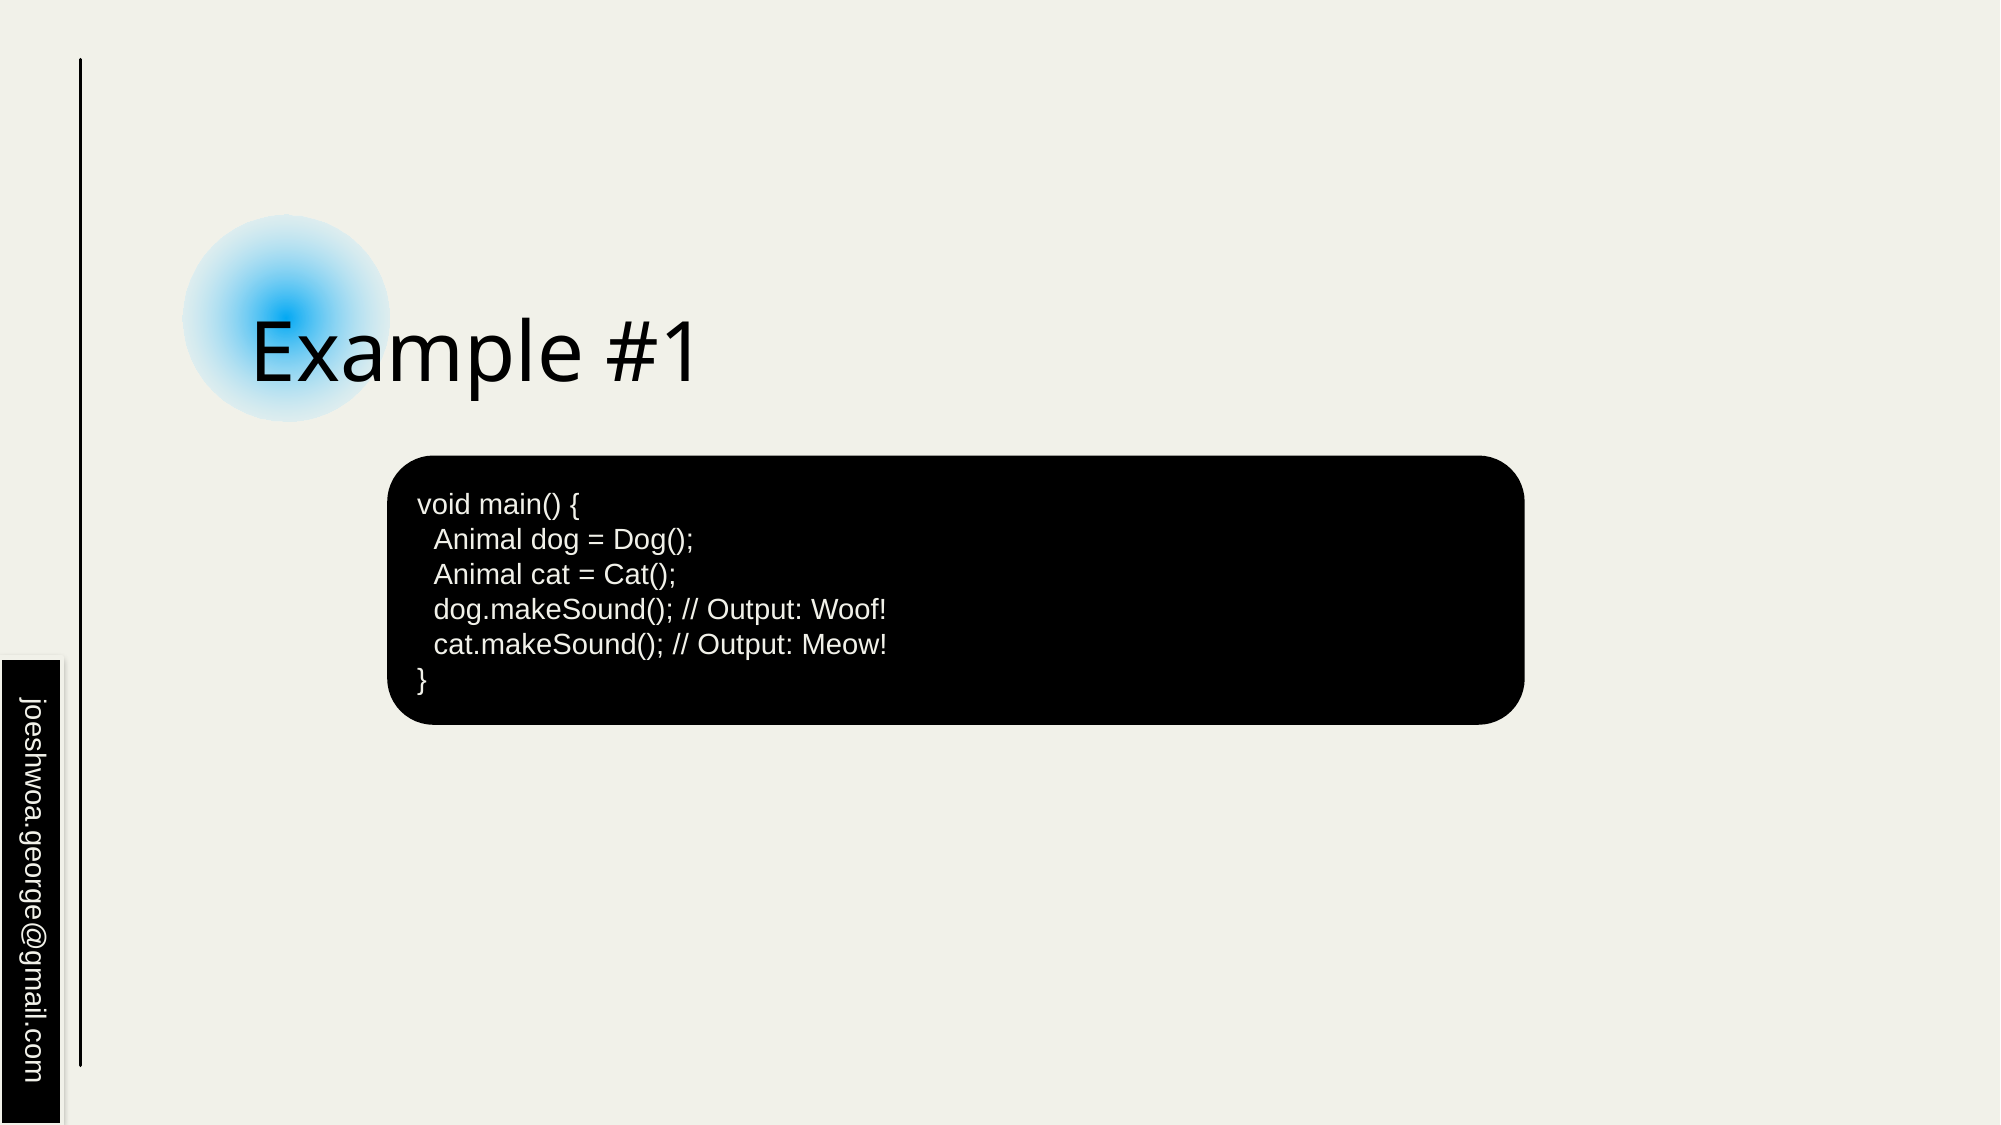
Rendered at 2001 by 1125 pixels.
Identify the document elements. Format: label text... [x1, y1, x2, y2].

text_box [182, 214, 384, 405]
text_box joeshwoa.george@gmail.com [0, 655, 64, 1125]
title Example #1 [229, 285, 1589, 411]
text_box void main() { Animal dog = Dog(); Animal cat = Cat(); dog.makeSound(); // Output: Woof! cat.makeSound(); // Output: Meow! } [387, 455, 1525, 725]
list [229, 457, 1589, 867]
text_box [240, 411, 332, 422]
